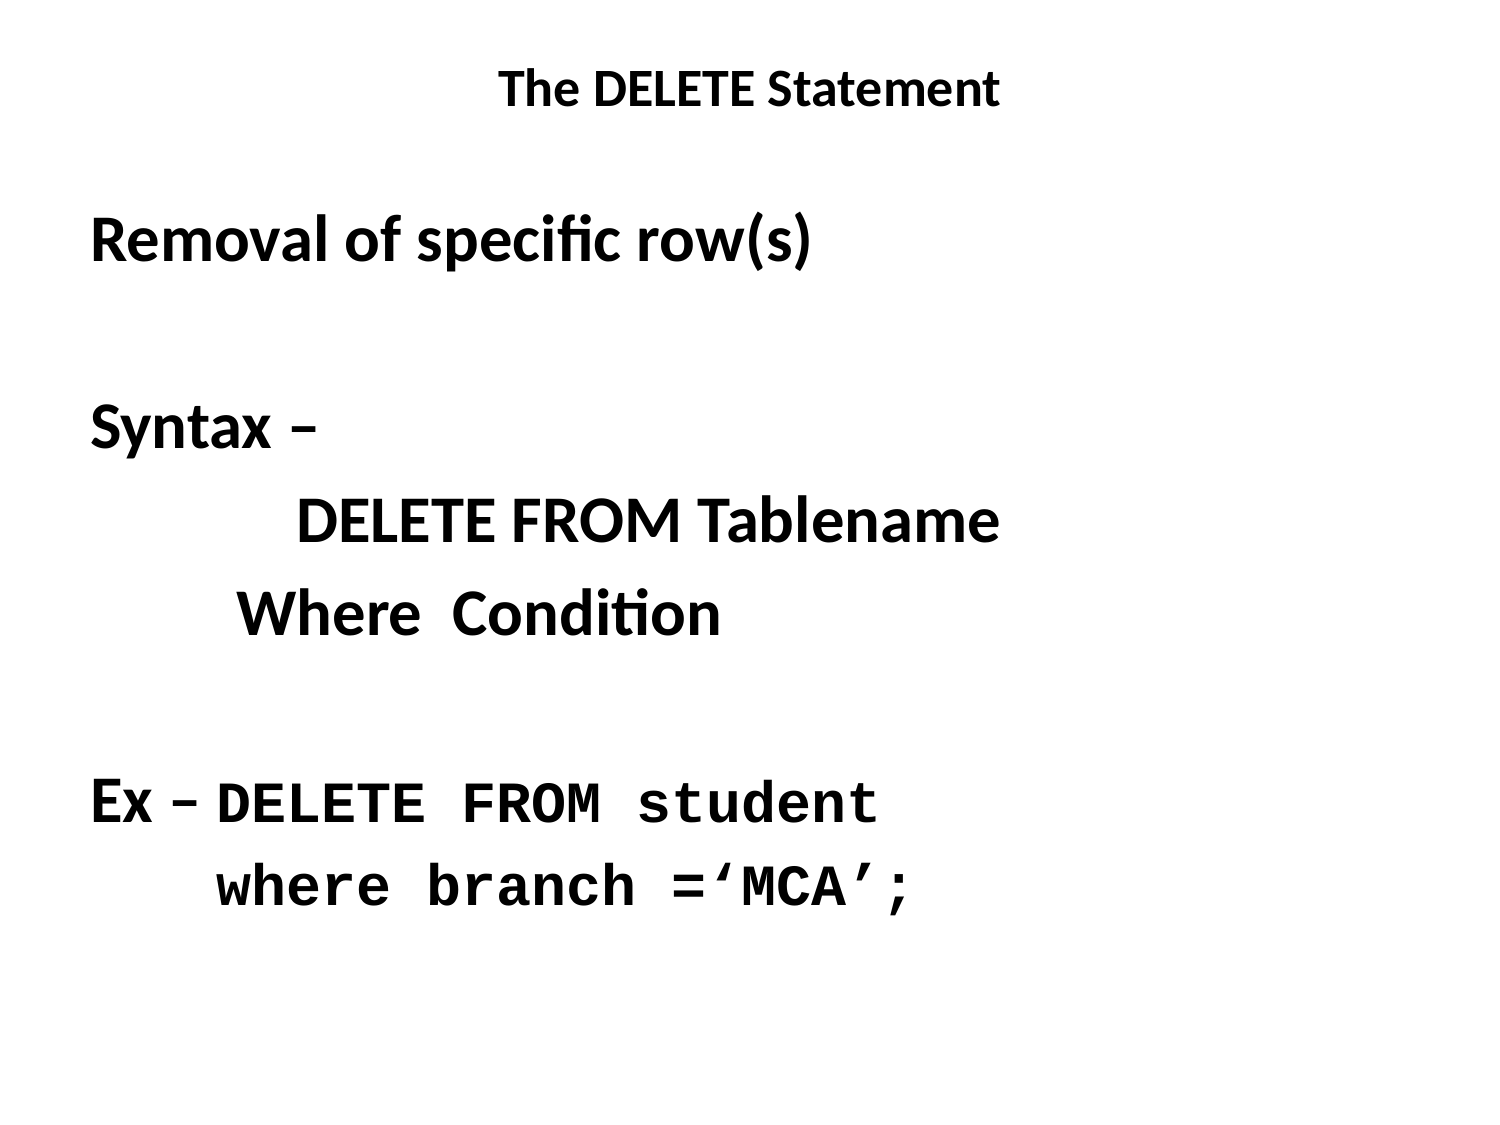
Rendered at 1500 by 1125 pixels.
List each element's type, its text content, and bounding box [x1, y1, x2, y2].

list Removal of specific row(s) Syntax – DELETE FROM Tablename Where Condition Ex – DELETE FROM student where branch =‘MCA’; [75, 187, 1425, 1000]
title The DELETE Statement [75, 45, 1425, 125]
